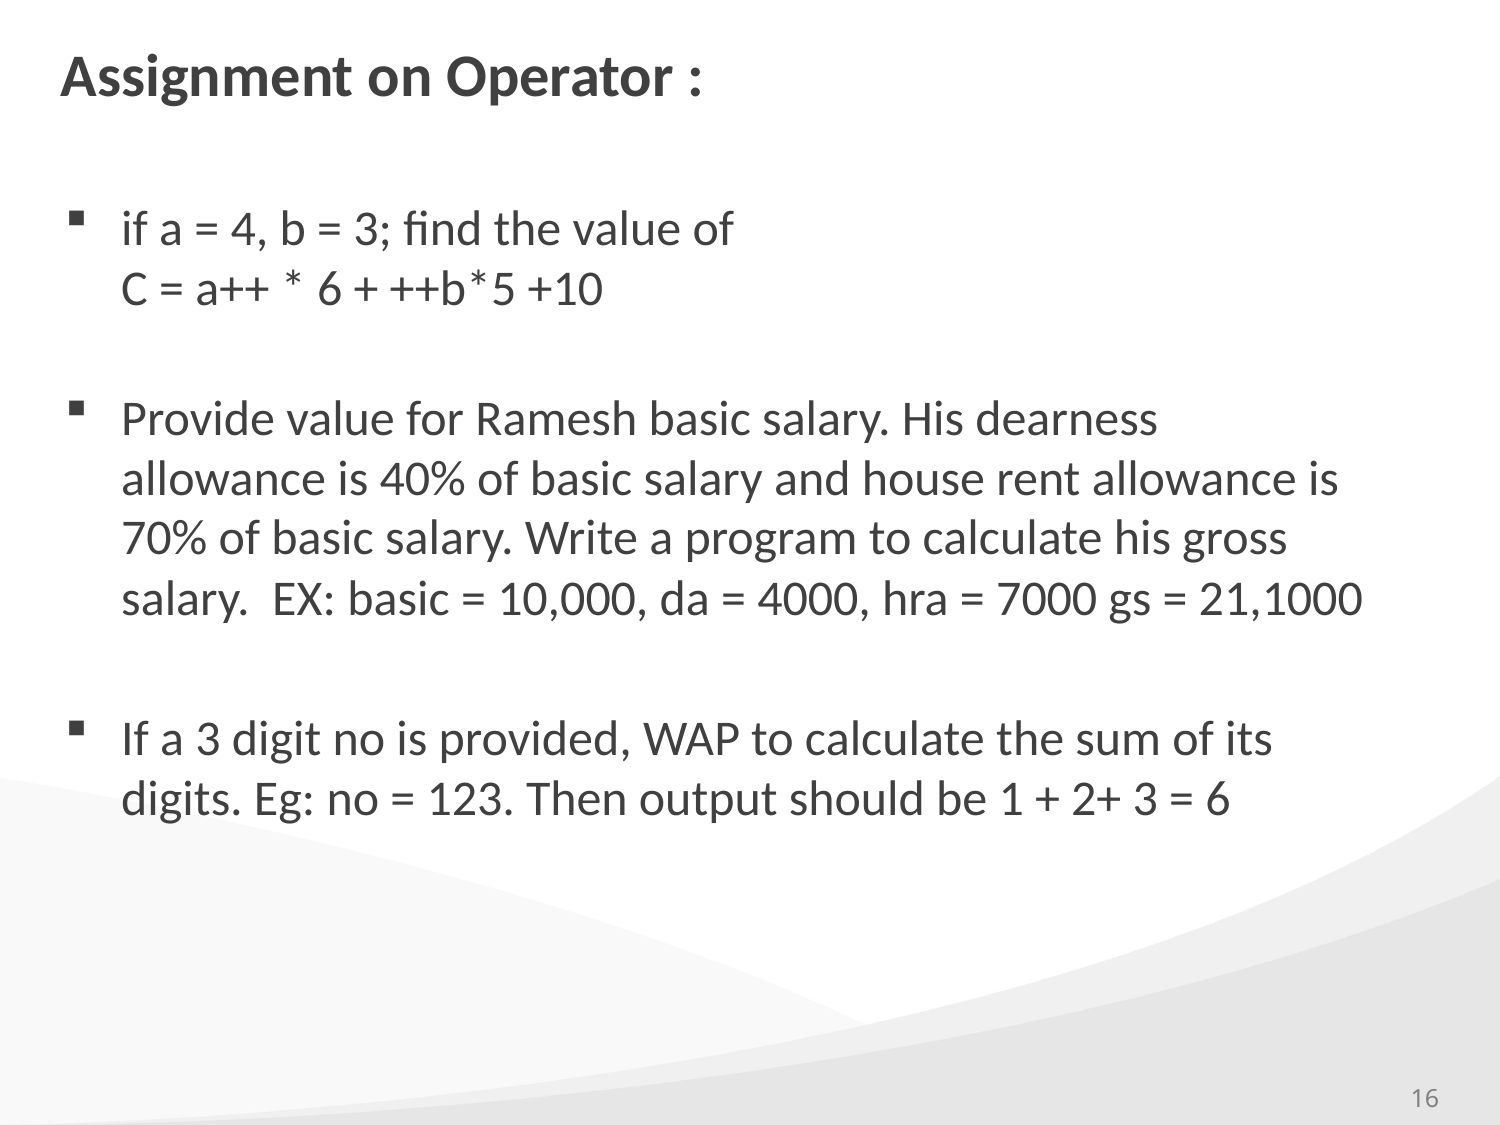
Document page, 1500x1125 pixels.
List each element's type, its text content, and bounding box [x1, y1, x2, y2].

picture [0, 0, 1500, 1125]
list if a = 4, b = 3; find the value of C = a++ * 6 + ++b*5 +10 Provide value for Ramesh basic salary. His dearness allowance is 40% of basic salary and house rent allowance is 70% of basic salary. Write a program to calculate his gross salary. EX: basic = 10,000, da = 4000, hra = 7000 gs = 21,1000 If a 3 digit no is provided, WAP to calculate the sum of its digits. Eg: no = 123. Then output should be 1 + 2+ 3 = 6 [50, 187, 1388, 975]
title Assignment on Operator : [45, 24, 1450, 120]
